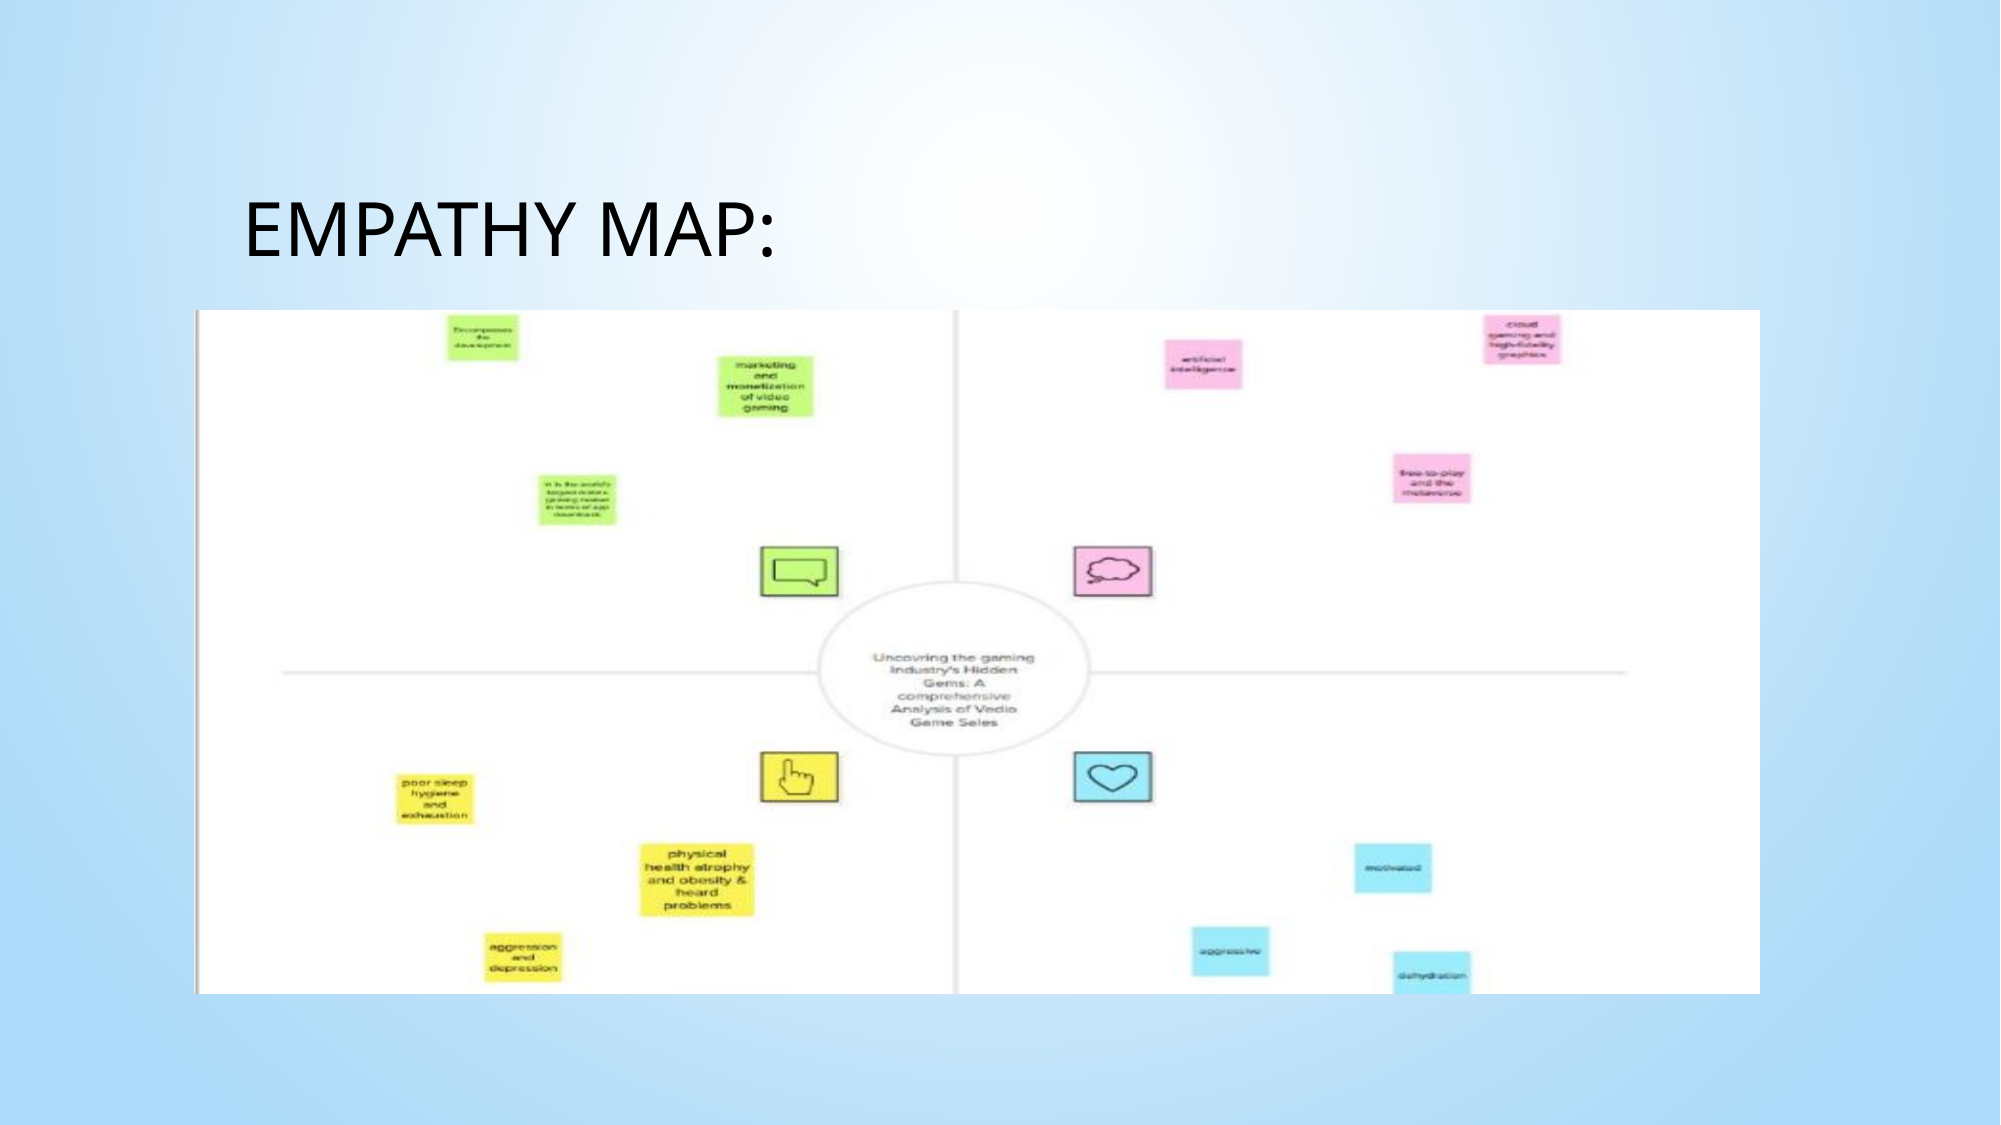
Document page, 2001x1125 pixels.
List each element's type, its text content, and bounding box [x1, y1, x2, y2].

title EMPATHY MAP: [149, 101, 1851, 364]
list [194, 310, 1760, 994]
picture [0, 0, 2000, 1125]
